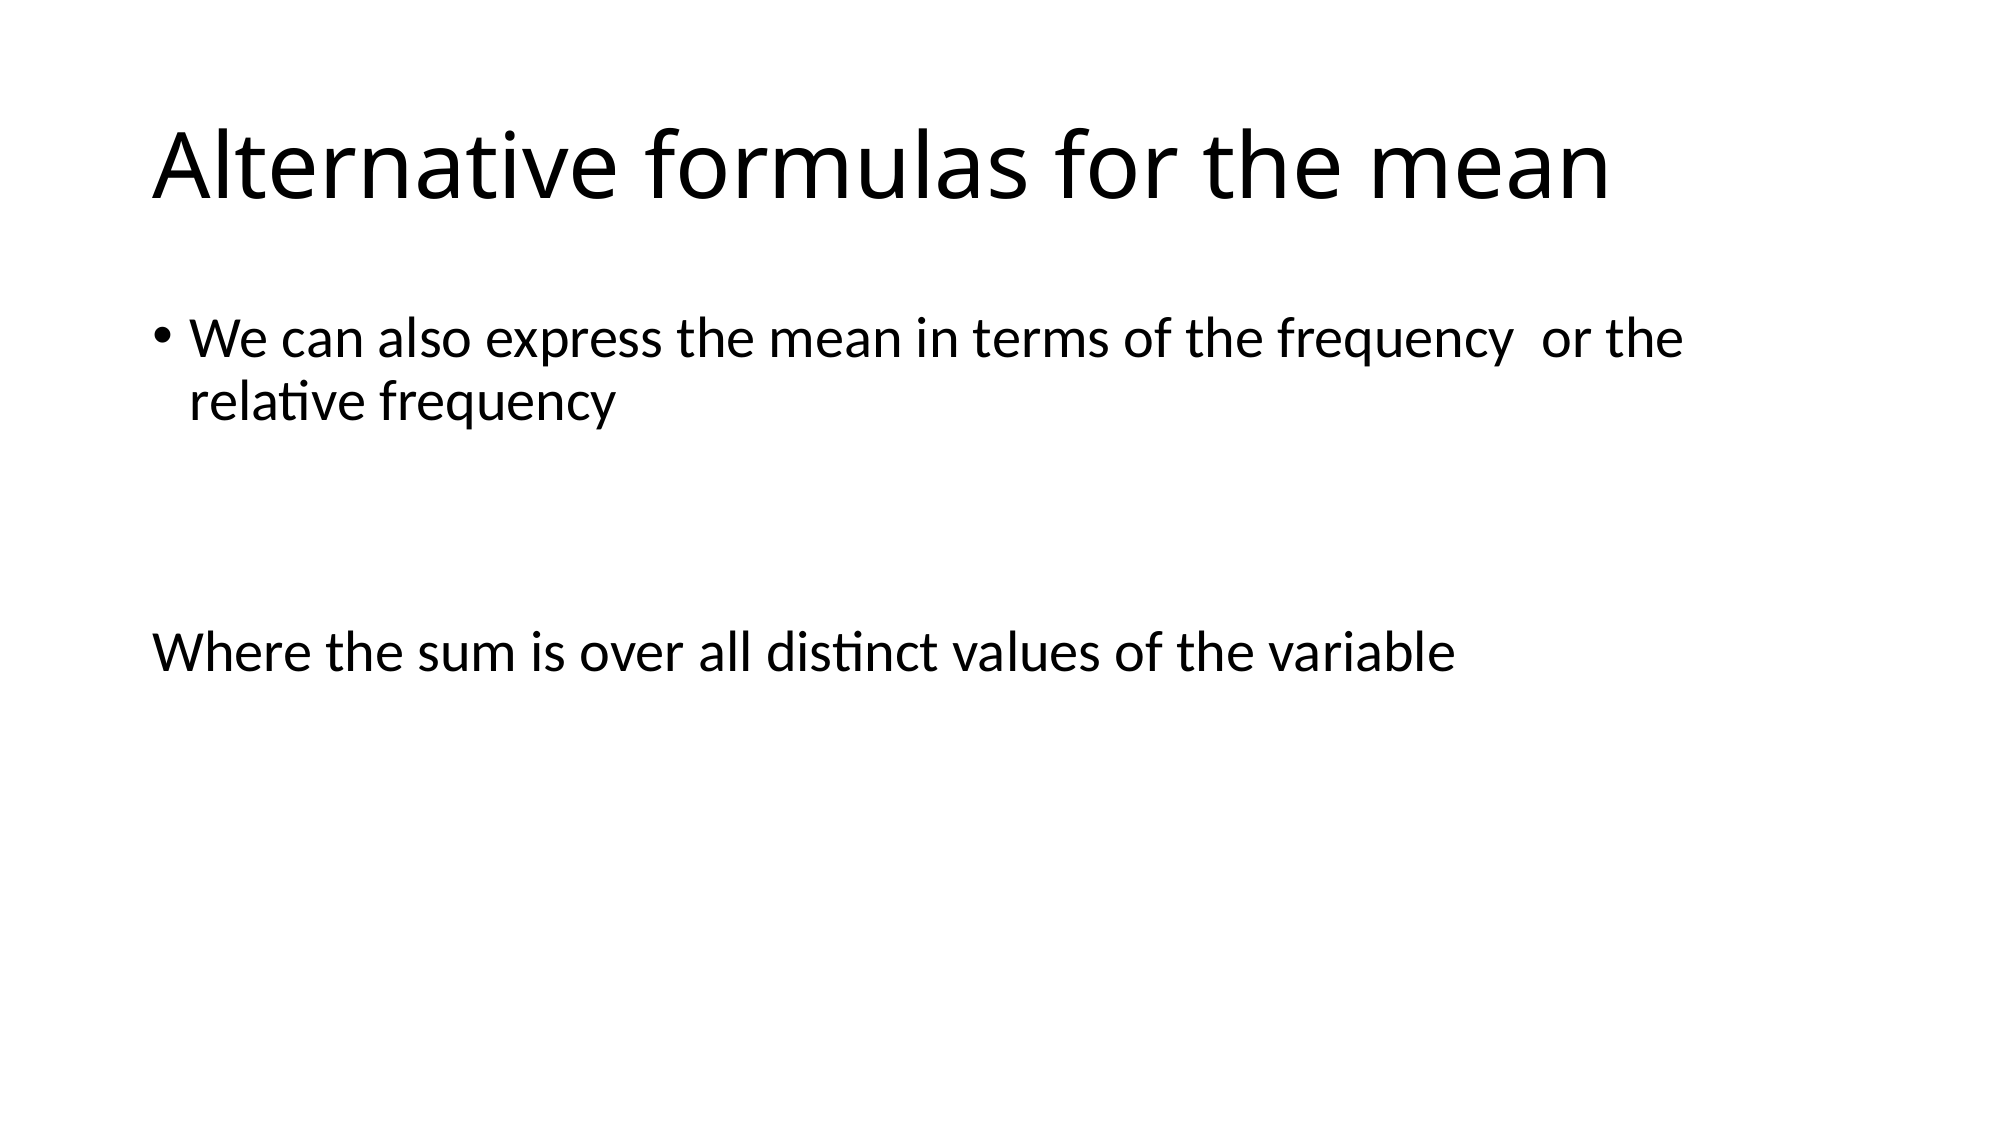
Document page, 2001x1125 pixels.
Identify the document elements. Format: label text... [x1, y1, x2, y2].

title Alternative formulas for the mean [137, 59, 1863, 278]
